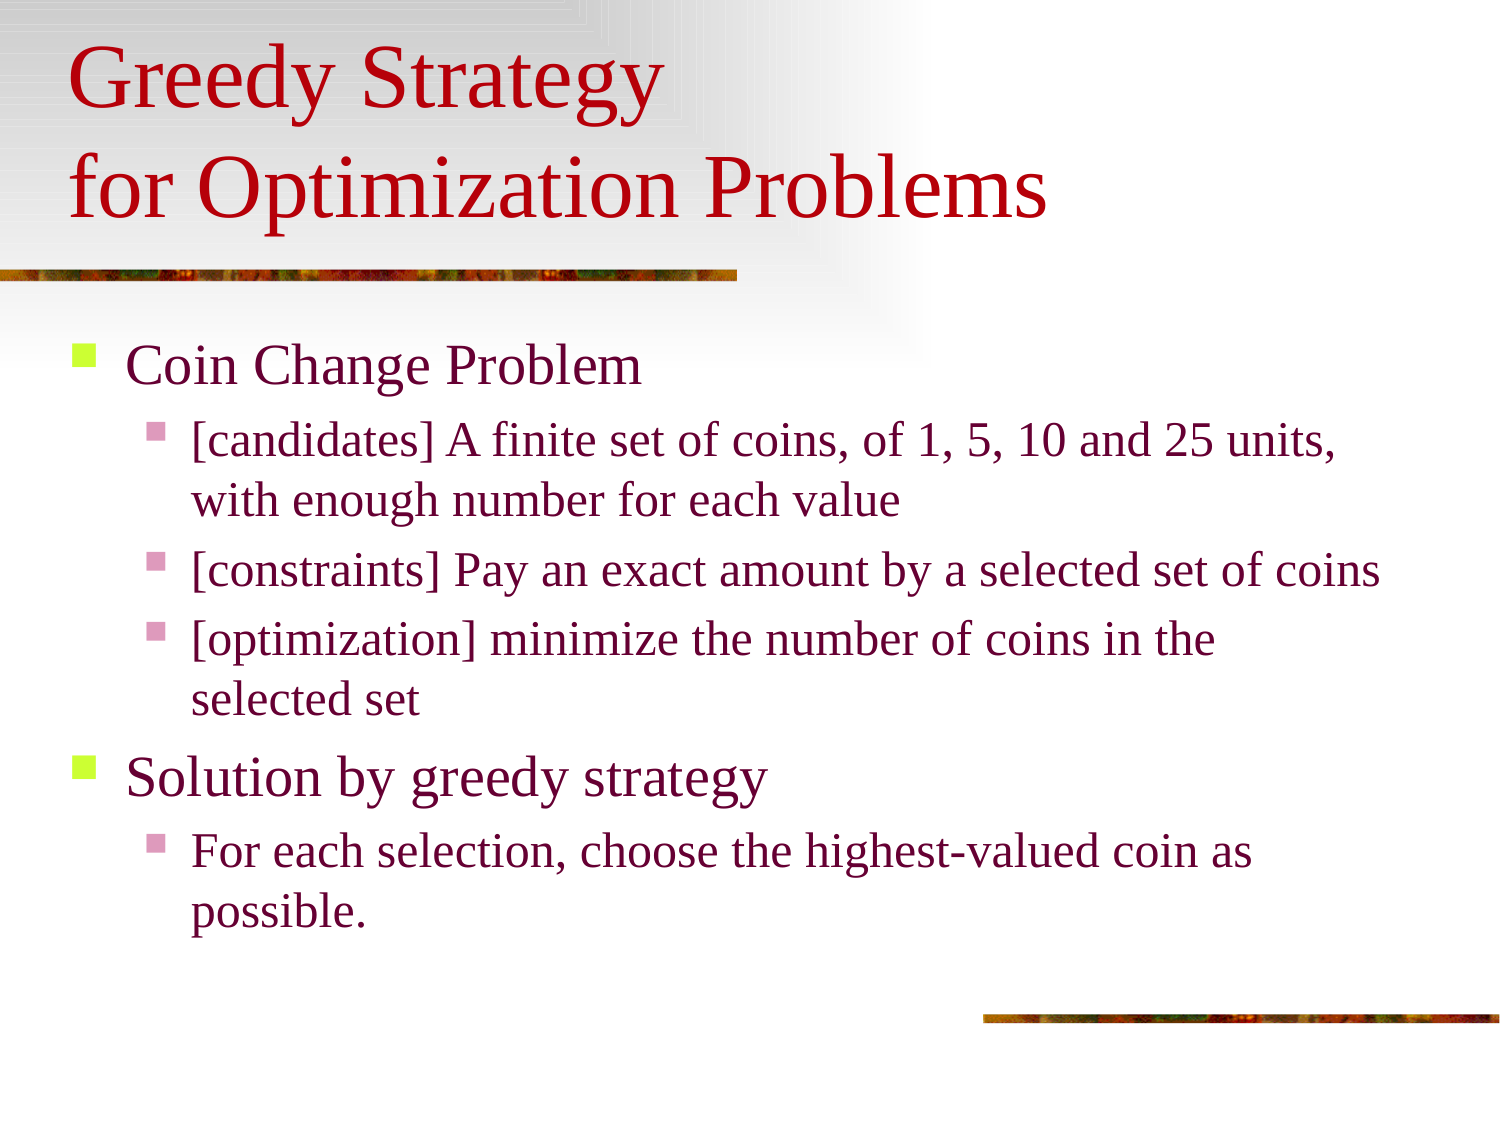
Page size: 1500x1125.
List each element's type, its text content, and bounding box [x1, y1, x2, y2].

picture [983, 1013, 1500, 1026]
list Coin Change Problem [candidates] A finite set of coins, of 1, 5, 10 and 25 units, with enough number for each value [constraints] Pay an exact amount by a selected set of coins [optimization] minimize the number of coins in the selected set Solution by greedy strategy For each selection, choose the highest-valued coin as possible. [53, 318, 1401, 994]
picture [0, 268, 737, 285]
title Greedy Strategy for Optimization Problems [52, 6, 1469, 244]
